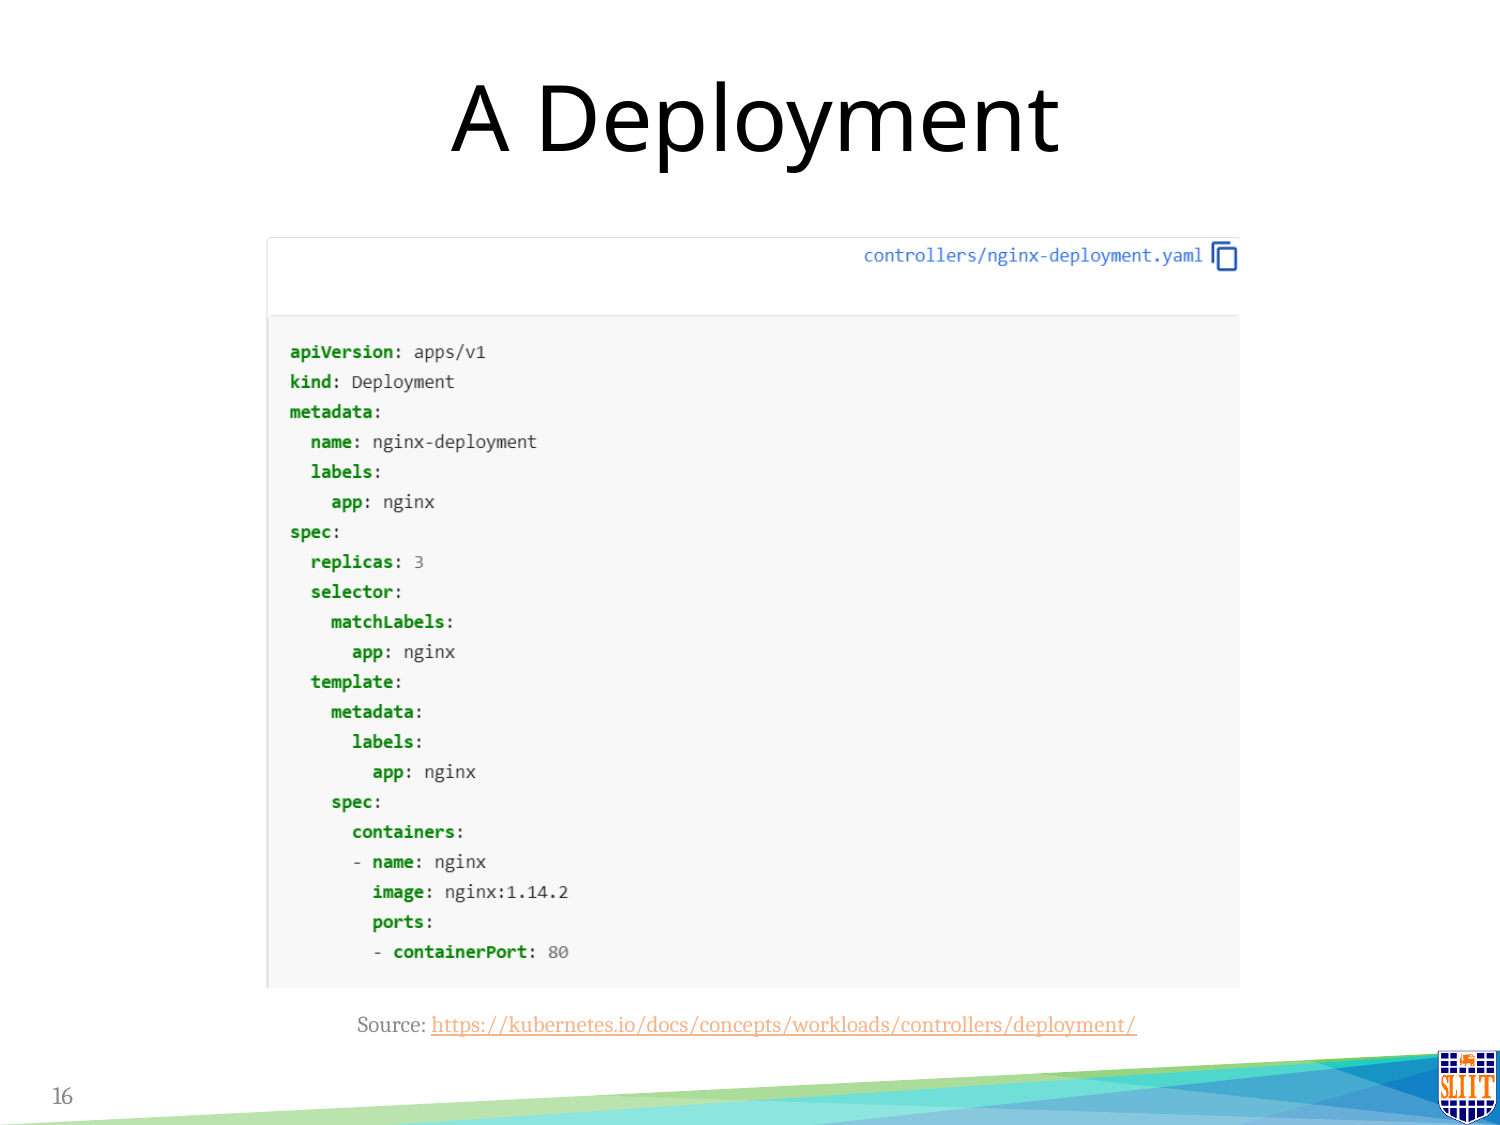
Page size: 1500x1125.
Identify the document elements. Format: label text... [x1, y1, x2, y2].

text_box Source: https://kubernetes.io/docs/concepts/workloads/controllers/deployment/ [56, 971, 1444, 1075]
slide_number 16 [37, 1065, 388, 1125]
picture [260, 237, 1240, 988]
title A Deployment [37, 50, 1475, 180]
picture [1437, 1050, 1497, 1125]
